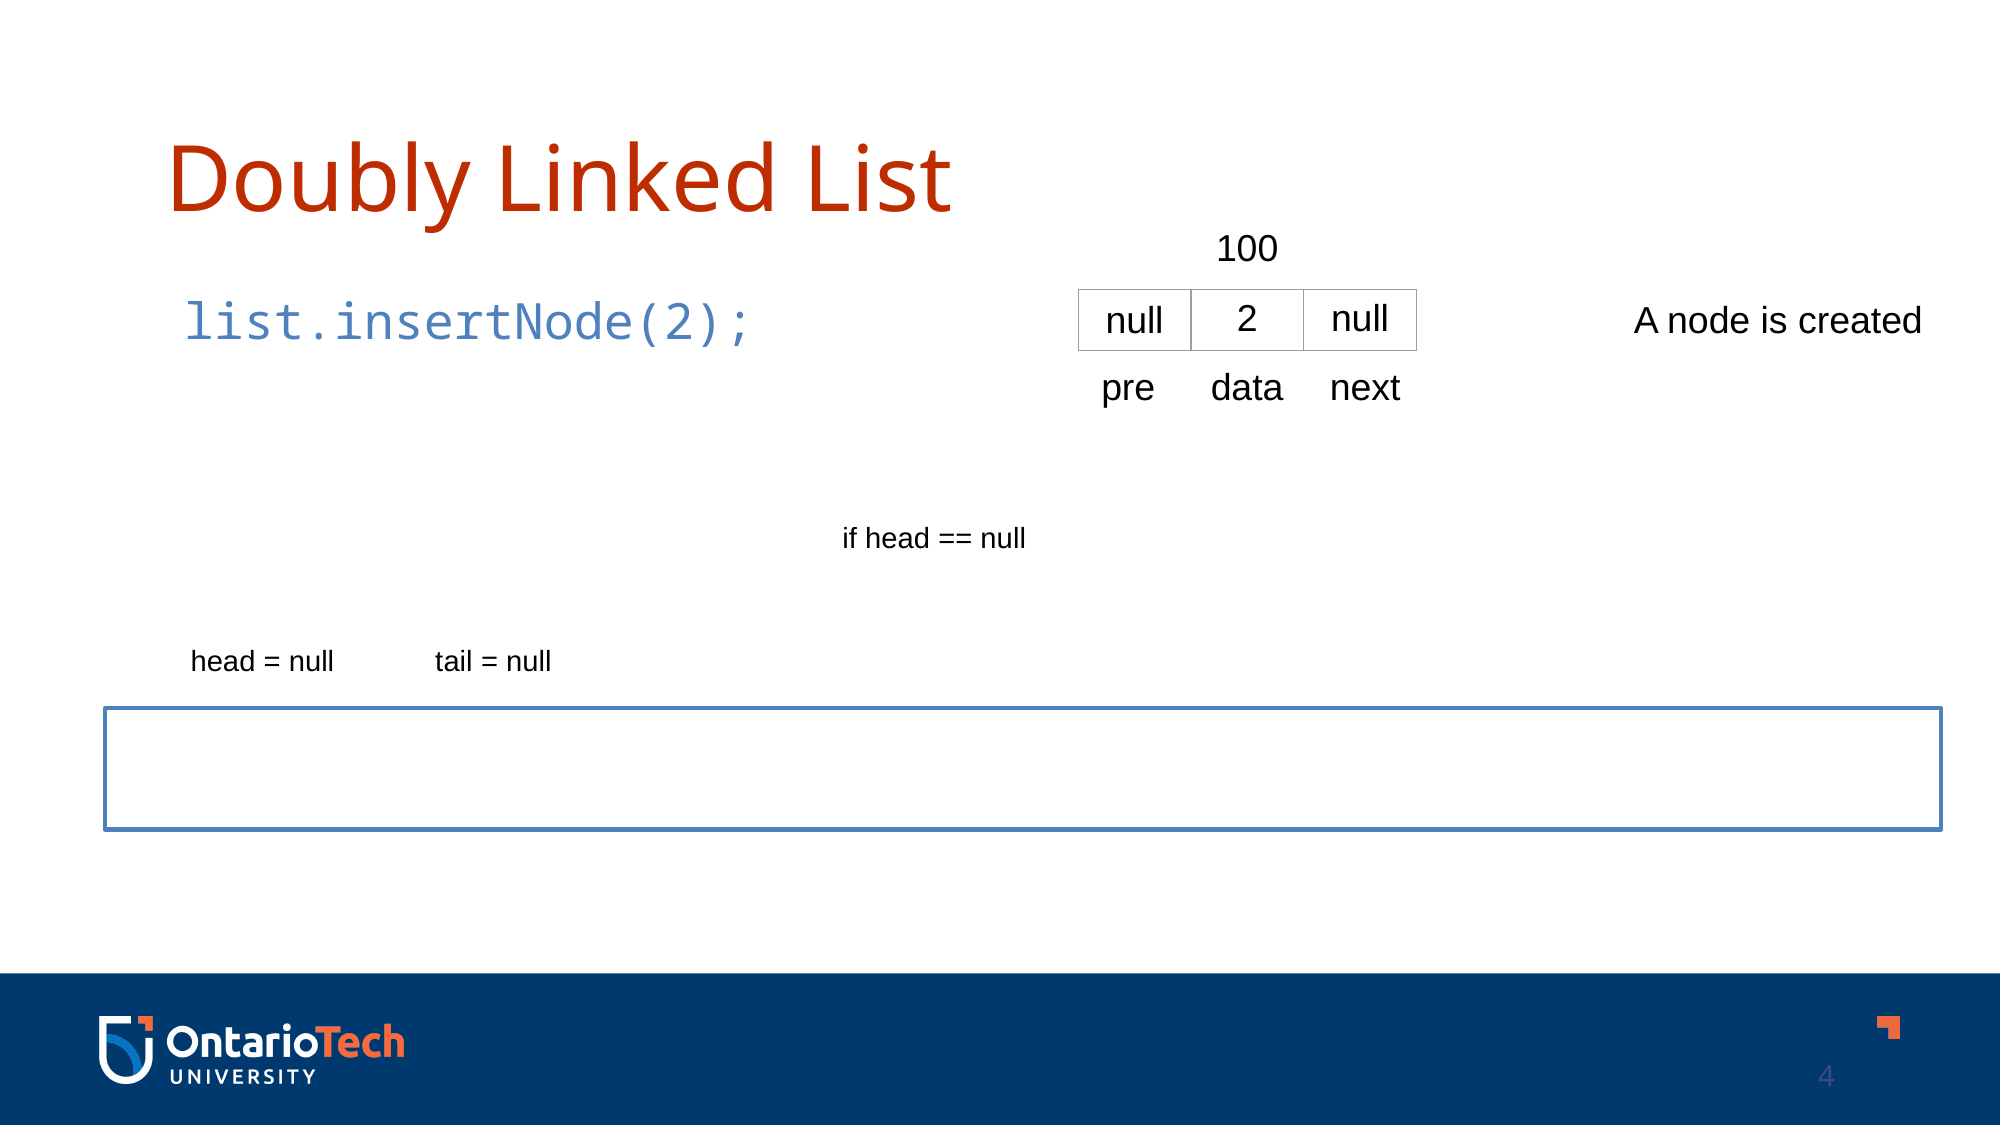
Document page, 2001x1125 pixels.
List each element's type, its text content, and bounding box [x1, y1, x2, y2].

table_header 2 [1192, 290, 1303, 350]
text_box data [1196, 355, 1299, 416]
text_box pre [1086, 355, 1171, 416]
picture [1877, 1016, 1900, 1039]
table_header null [1079, 290, 1190, 350]
text_box tail = null [420, 634, 567, 685]
table_header null [1304, 290, 1416, 350]
text_box 100 [1201, 216, 1294, 277]
text_box Doubly Linked List [150, 49, 1884, 238]
text_box head = null [175, 634, 350, 685]
text_box next [1315, 355, 1416, 416]
picture [99, 1016, 404, 1084]
text_box list.insertNode(2); [168, 282, 1170, 357]
text_box if head == null [827, 511, 1042, 562]
text_box A node is created [1619, 288, 1939, 349]
text_box 4 [1433, 1025, 1850, 1100]
text_box [103, 706, 1943, 832]
